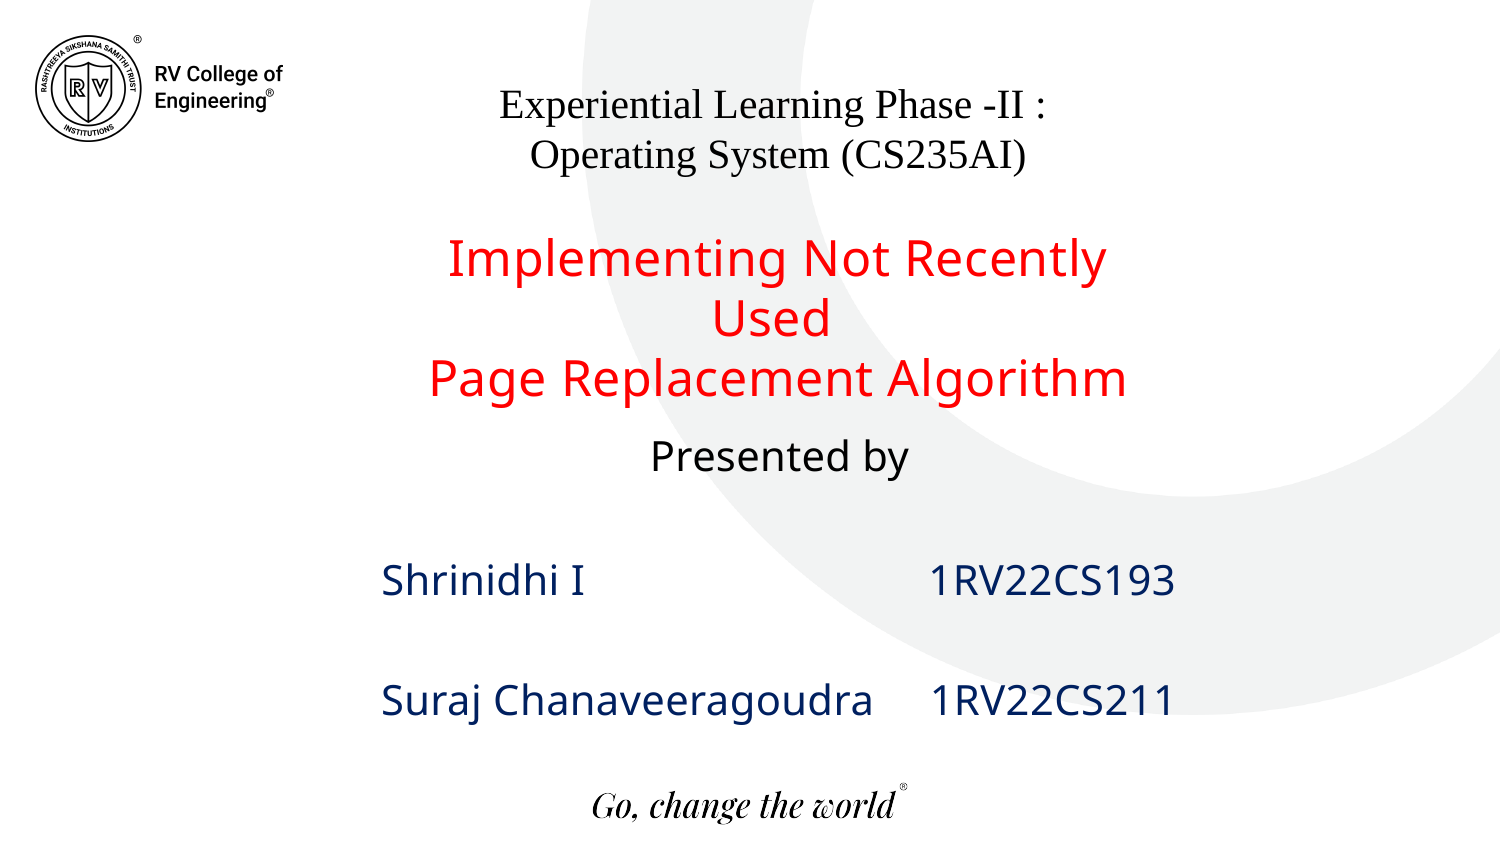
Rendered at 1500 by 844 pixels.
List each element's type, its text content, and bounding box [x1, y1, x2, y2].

text_box Experiential Learning Phase -II : Operating System (CS235AI) Implementing Not Recently Used Page Replacement Algorithm [402, 69, 1155, 365]
text_box Presented by Shrinidhi I 1RV22CS193 Suraj Chanaveeragoudra 1RV22CS211 [288, 365, 1269, 844]
picture [0, 0, 1500, 844]
